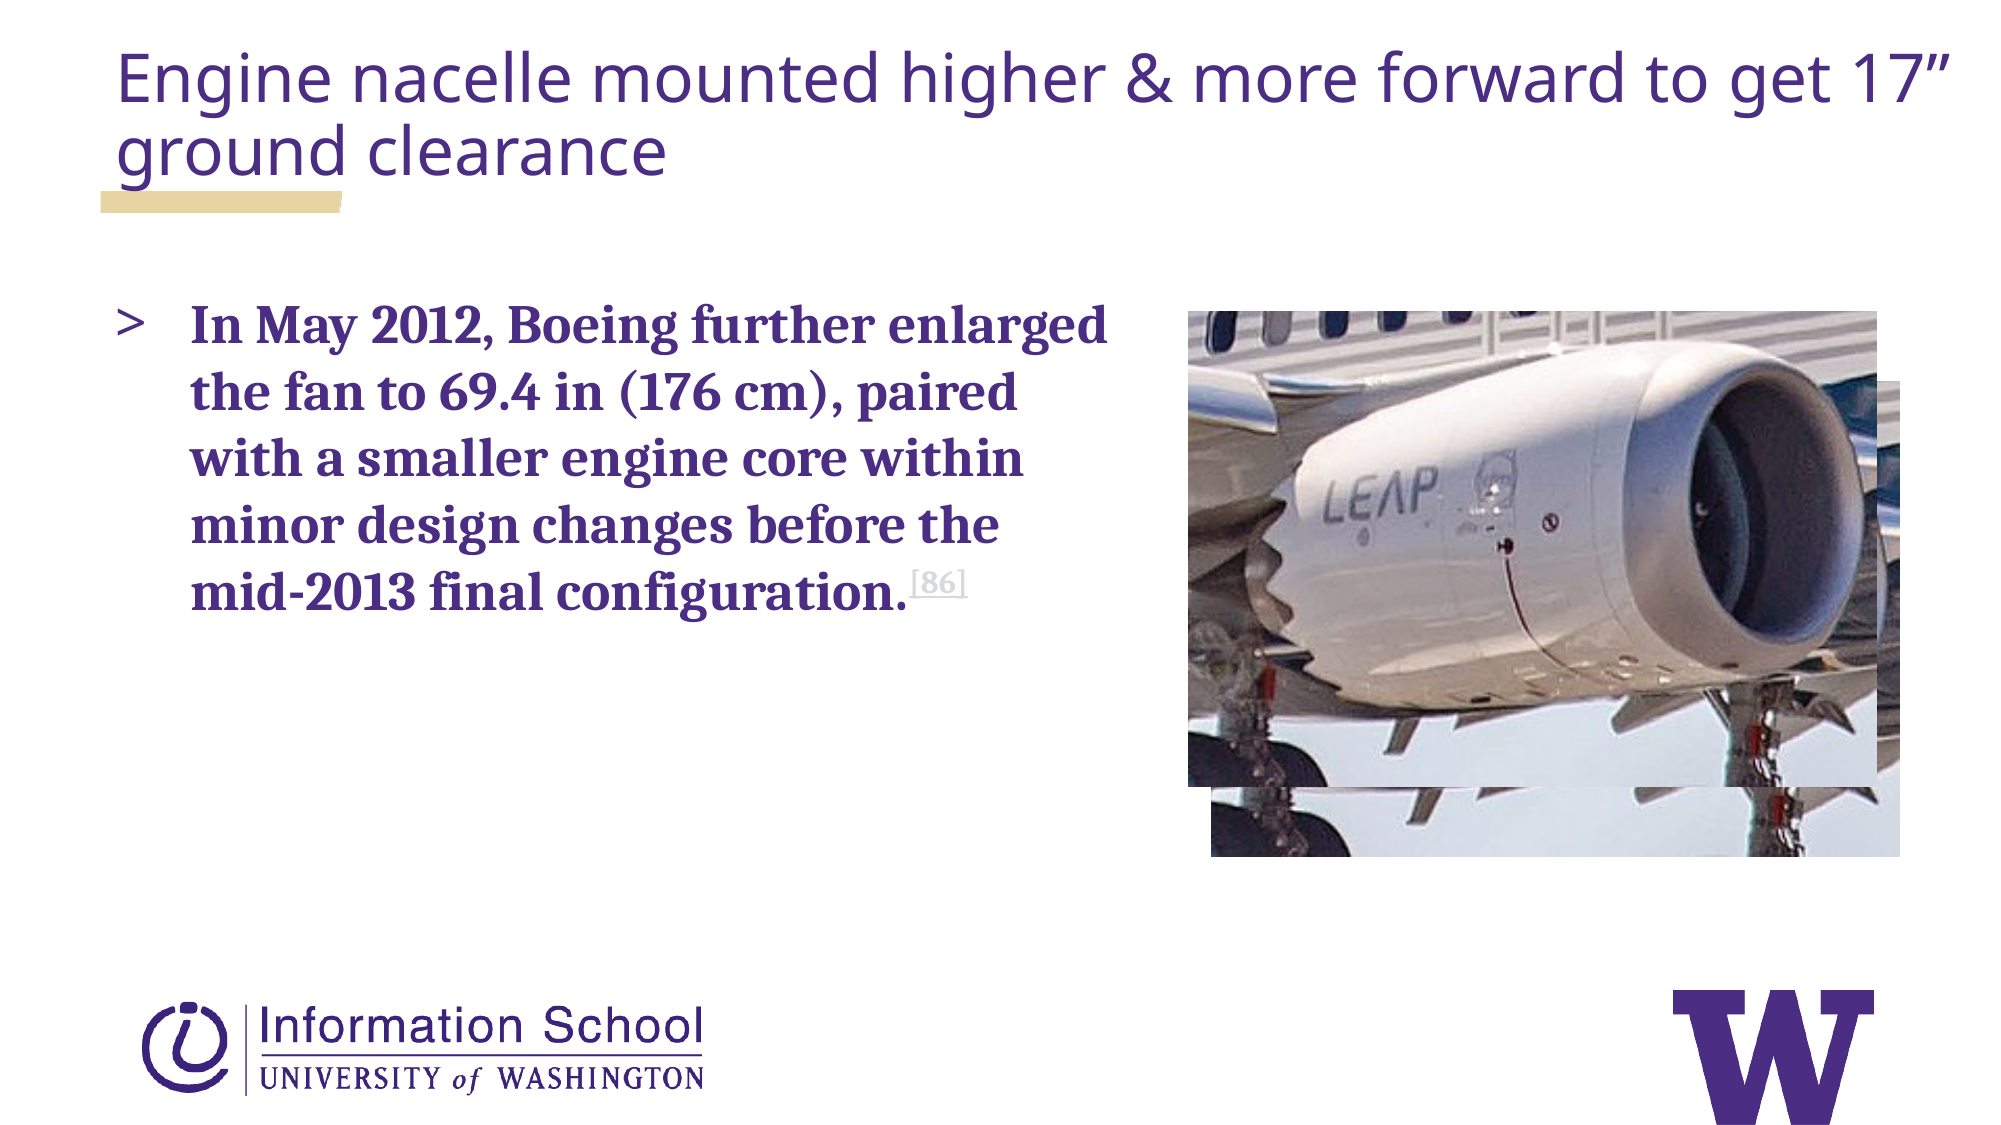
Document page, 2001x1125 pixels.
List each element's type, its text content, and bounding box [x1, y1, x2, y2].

list Engine nacelle mounted higher & more forward to get 17” ground clearance [100, 36, 1973, 198]
picture [1673, 990, 1874, 1125]
list In May 2012, Boeing further enlarged the fan to 69.4 in (176 cm), paired with a smaller engine core within minor design changes before the mid-2013 final configuration.[86] [100, 280, 1131, 799]
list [1211, 381, 1900, 857]
picture [128, 987, 736, 1109]
picture [1188, 311, 1877, 787]
